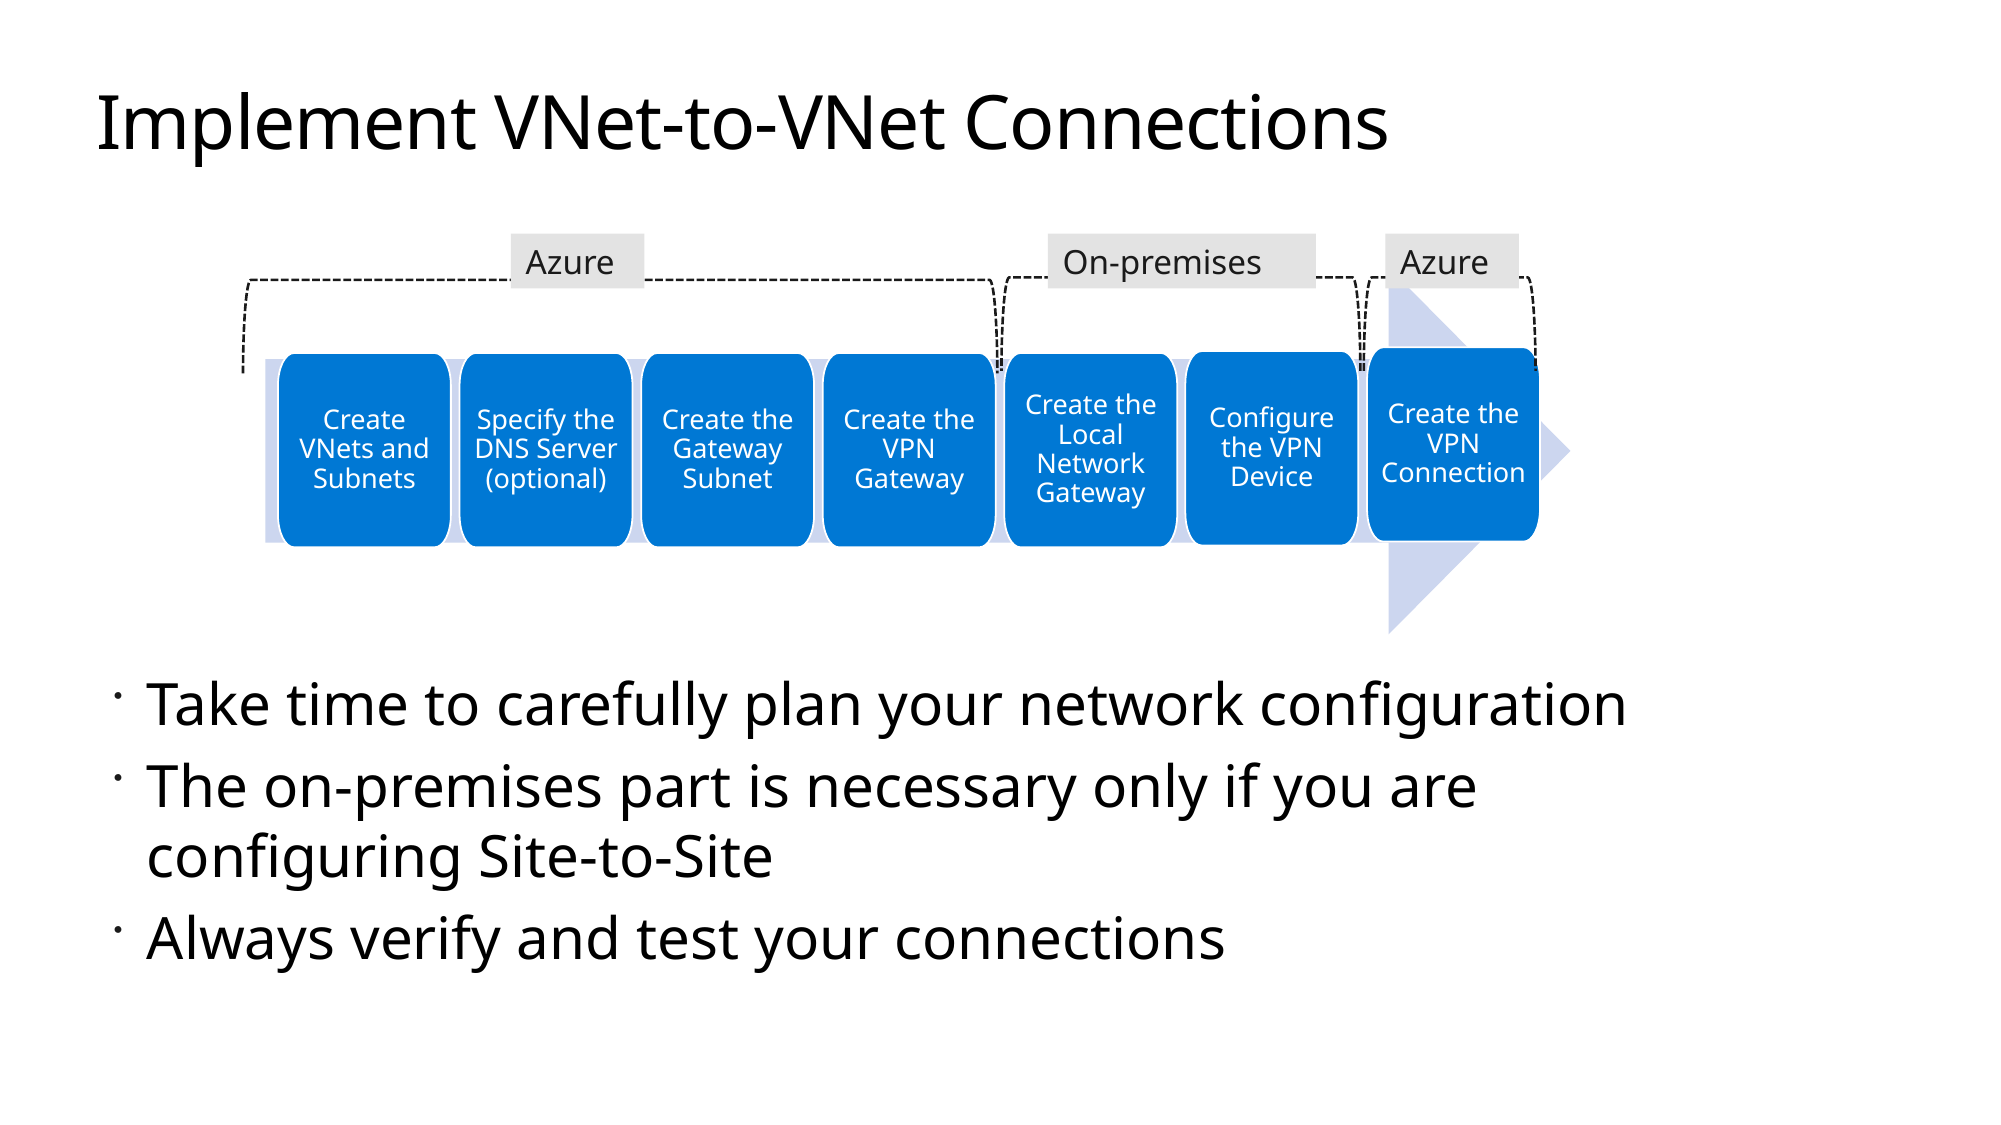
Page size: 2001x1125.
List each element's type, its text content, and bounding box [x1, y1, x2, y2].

list Take time to carefully plan your network configuration The on-premises part is necessary only if you are configuring Site-to-Site Always verify and test your connections [109, 667, 1727, 979]
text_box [242, 233, 1571, 635]
title Implement VNet-to-VNet Connections [96, 75, 1904, 166]
